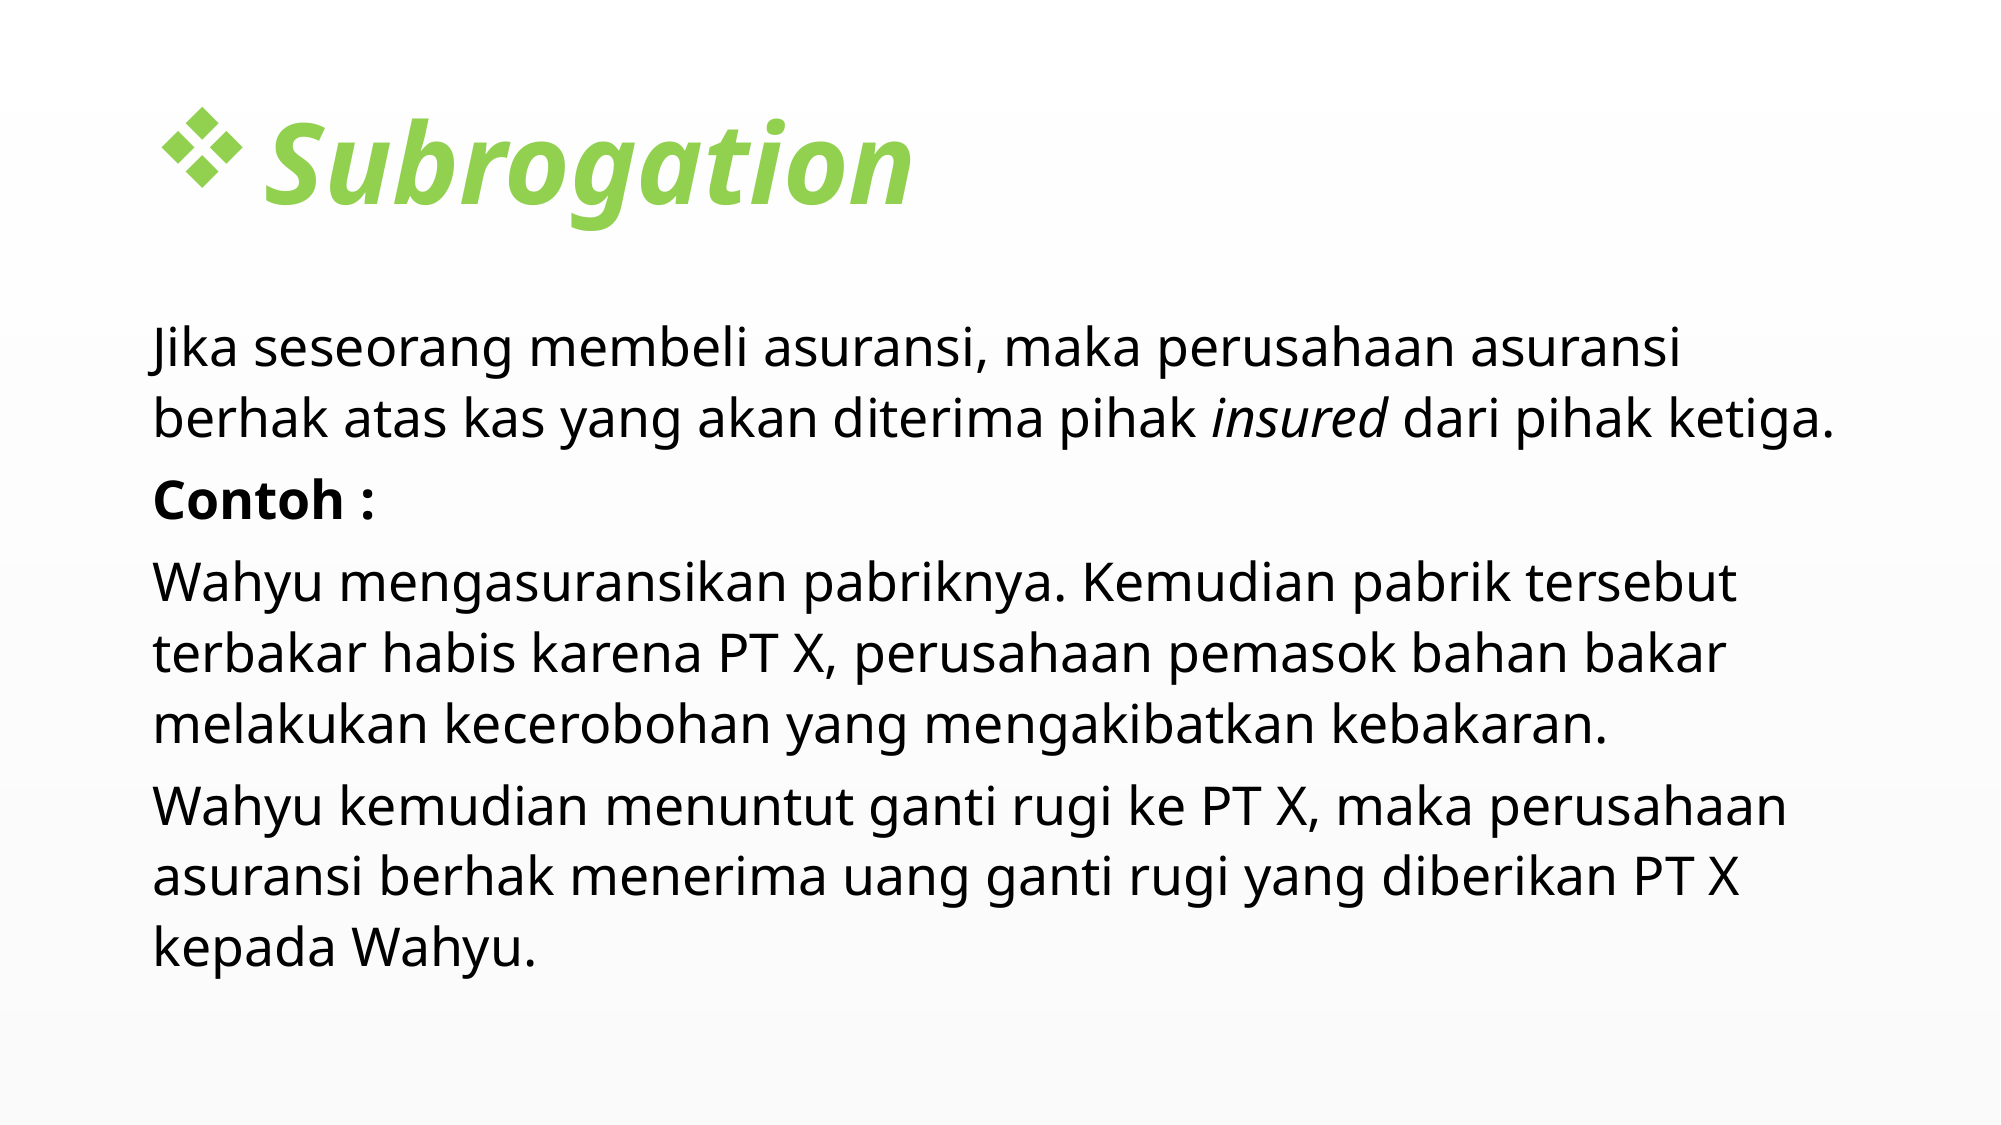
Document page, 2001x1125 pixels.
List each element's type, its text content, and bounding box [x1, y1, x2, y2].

list Jika seseorang membeli asuransi, maka perusahaan asuransi berhak atas kas yang akan diterima pihak insured dari pihak ketiga. Contoh : Wahyu mengasuransikan pabriknya. Kemudian pabrik tersebut terbakar habis karena PT X, perusahaan pemasok bahan bakar melakukan kecerobohan yang mengakibatkan kebakaran. Wahyu kemudian menuntut ganti rugi ke PT X, maka perusahaan asuransi berhak menerima uang ganti rugi yang diberikan PT X kepada Wahyu. [137, 299, 1863, 1014]
title Subrogation [137, 59, 1863, 278]
